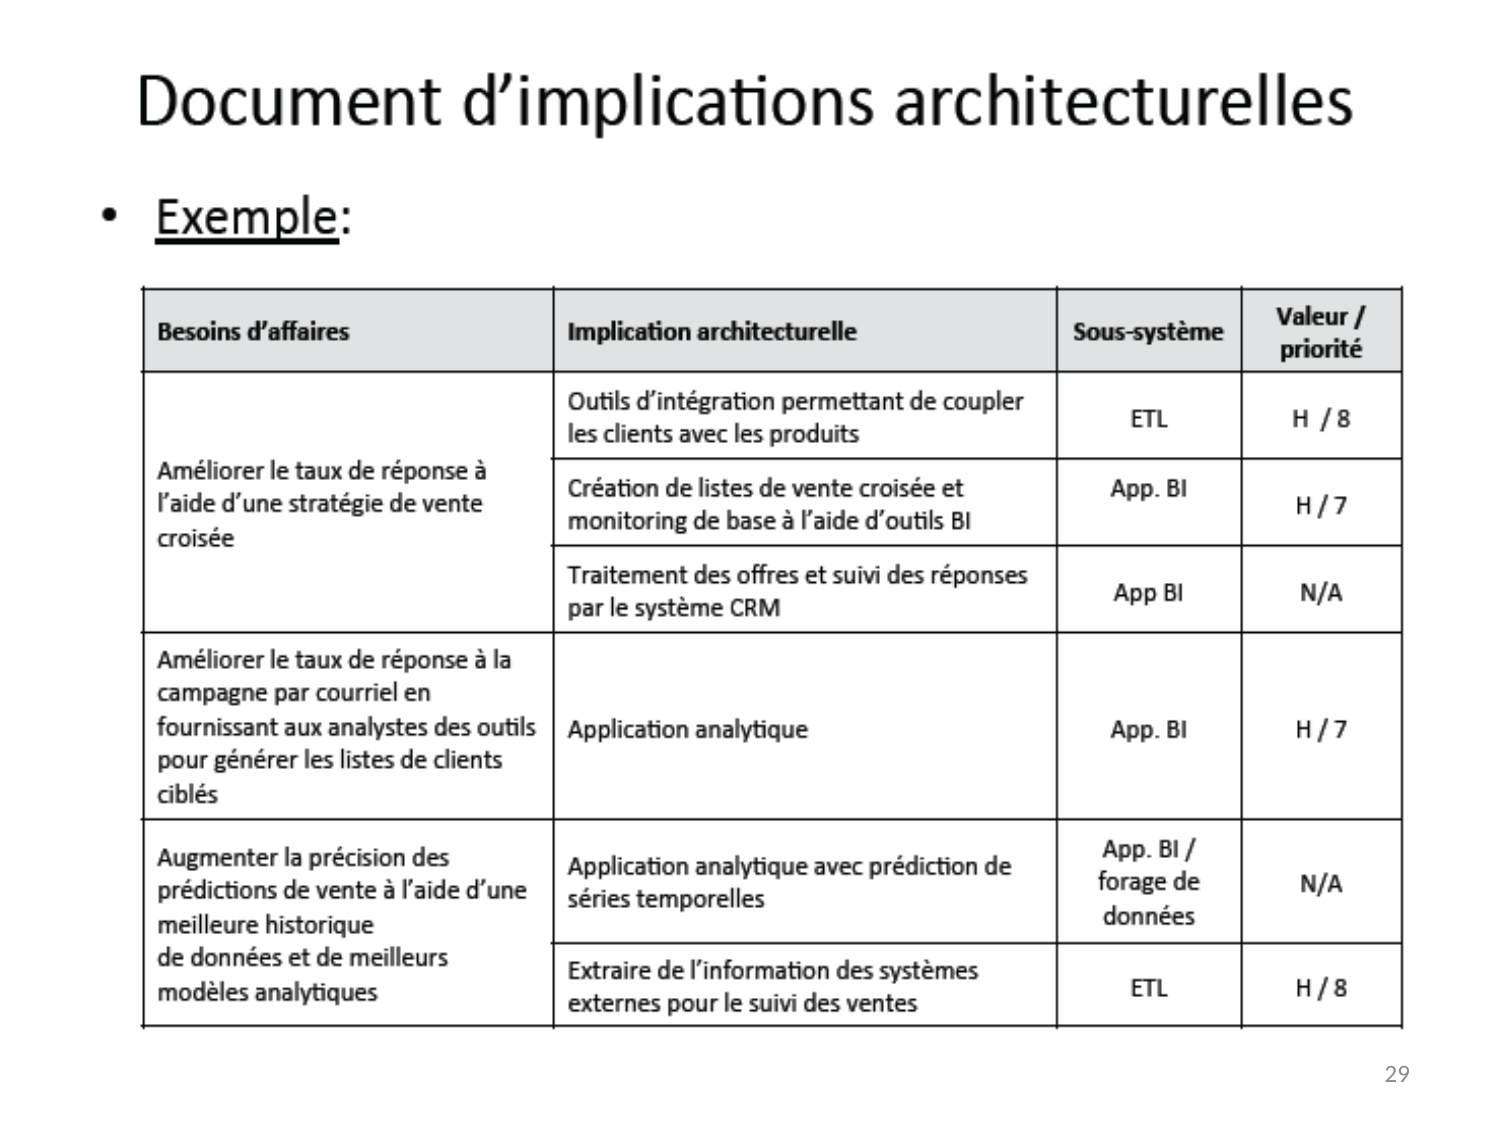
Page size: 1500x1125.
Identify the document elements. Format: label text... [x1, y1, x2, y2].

slide_number 29 [1074, 1055, 1425, 1103]
picture [64, 54, 1436, 1047]
